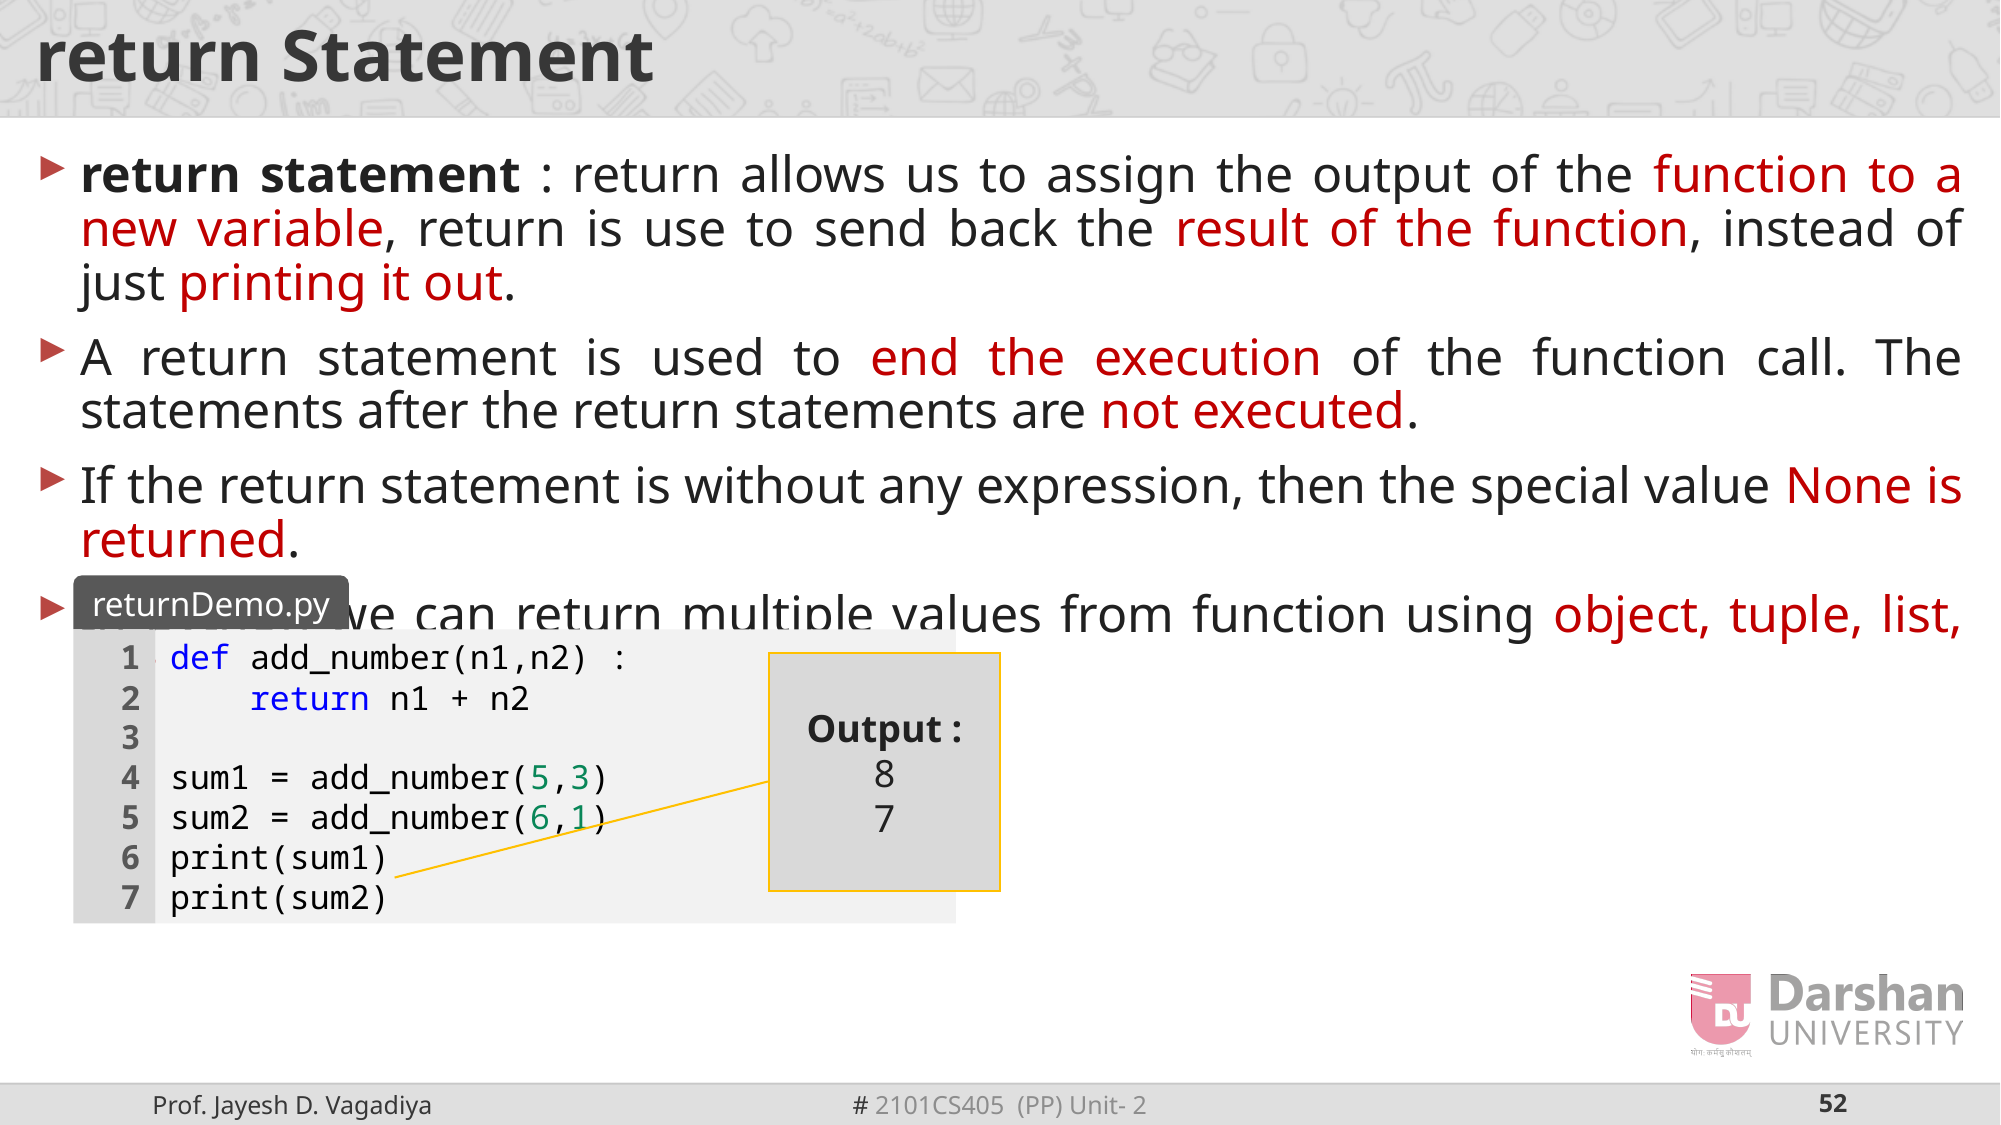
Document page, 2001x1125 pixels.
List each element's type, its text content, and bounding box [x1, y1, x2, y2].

text_box Output : 8 7 [394, 652, 1001, 892]
text_box a = max(2,90) print(a) [1691, 974, 1963, 1057]
text_box def add_number(n1,n2) : return n1 + n2 sum1 = add_number(5,3) sum2 = add_number(6,1) print(sum1) print(sum2) [156, 629, 956, 924]
text_box returnDemo.py [72, 574, 351, 631]
text_box 1 2 3 4 5 6 7 [73, 631, 156, 924]
title return Statement [0, 0, 2000, 117]
list return statement : return allows us to assign the output of the function to a new variable, return is use to send back the result of the function, instead of just printing it out. A return statement is used to end the execution of the function call. The statements after the return statements are not executed. If the return statement is without any expression, then the special value None is returned. In python we can return multiple values from function using object, tuple, list, Dictionary. [21, 141, 1979, 851]
